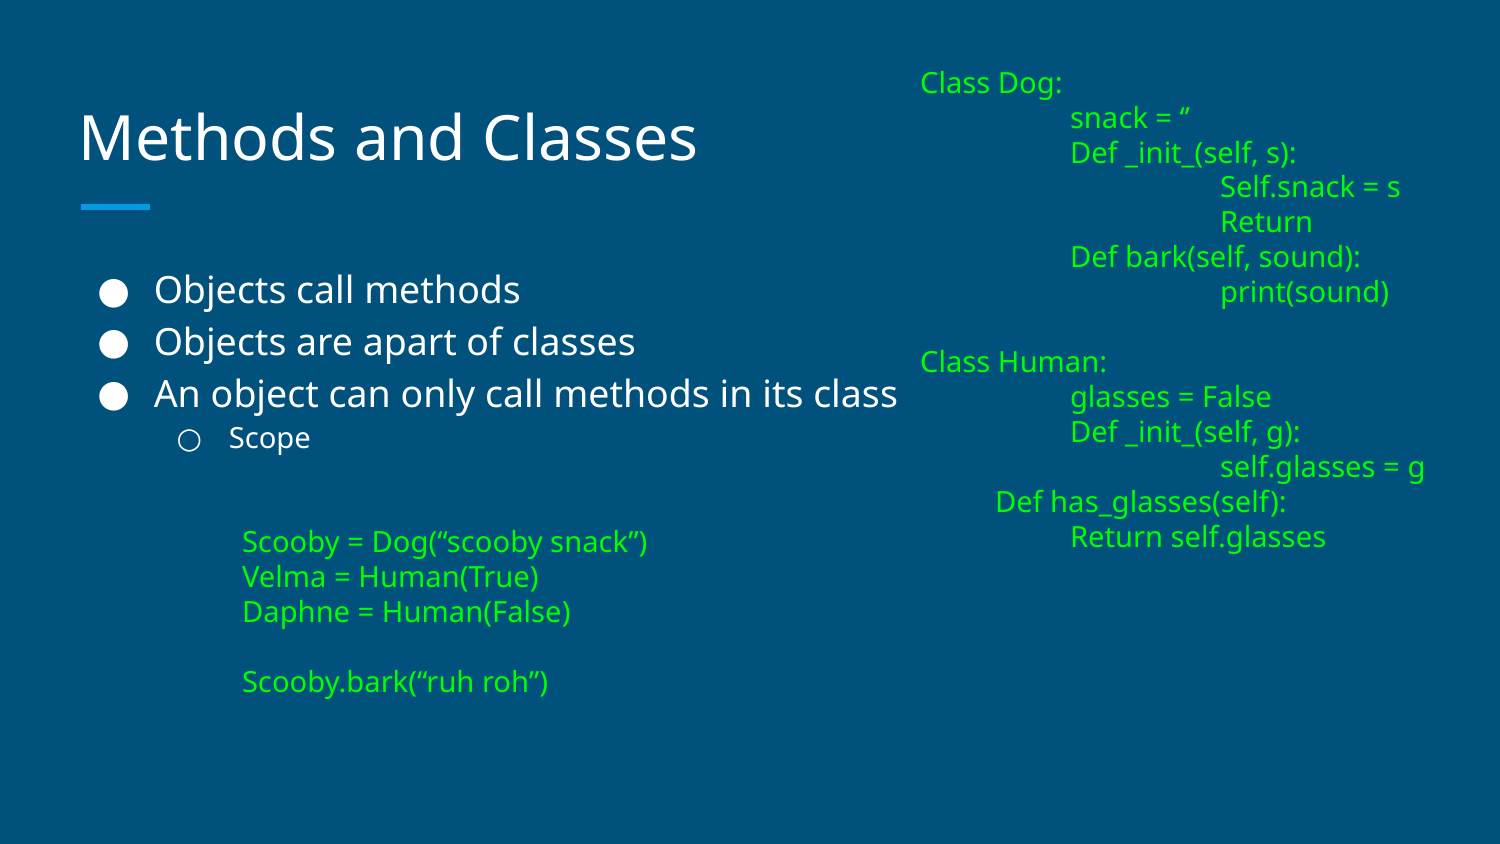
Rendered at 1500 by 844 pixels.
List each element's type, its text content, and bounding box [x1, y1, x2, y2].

text_box Class Dog: snack = ‘’ Def _init_(self, s): Self.snack = s Return Def bark(self, sound): print(sound) Class Human: glasses = False Def _init_(self, g): self.glasses = g Def has_glasses(self): Return self.glasses [904, 48, 1474, 643]
text_box Scooby = Dog(“scooby snack”) Velma = Human(True) Daphne = Human(False) Scooby.bark(“ruh roh”) [227, 508, 873, 796]
title Methods and Classes [63, 75, 904, 188]
list Objects call methods Objects are apart of classes An object can only call methods in its class Scope [63, 244, 1437, 750]
